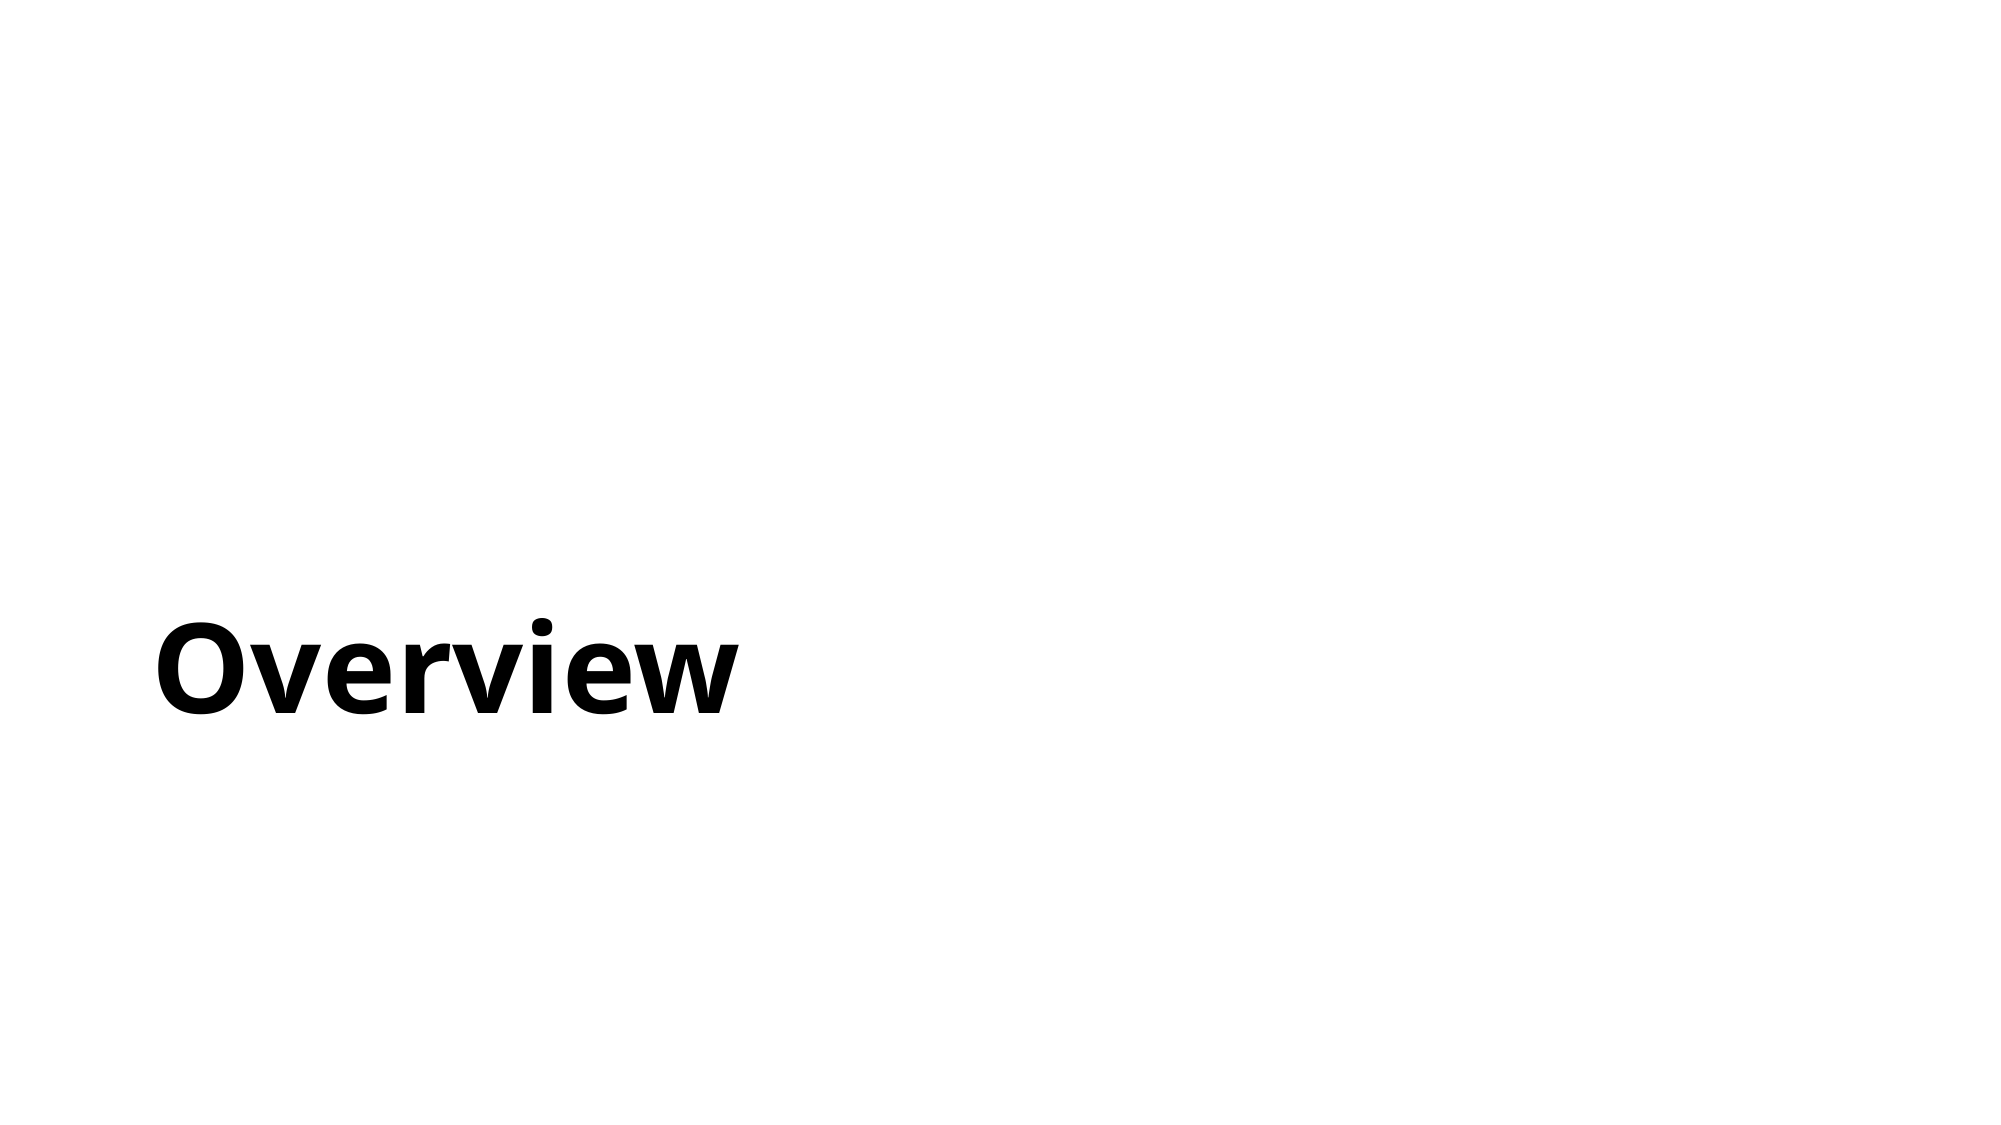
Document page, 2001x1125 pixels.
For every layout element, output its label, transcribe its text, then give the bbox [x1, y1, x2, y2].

title Overview [136, 280, 1862, 749]
